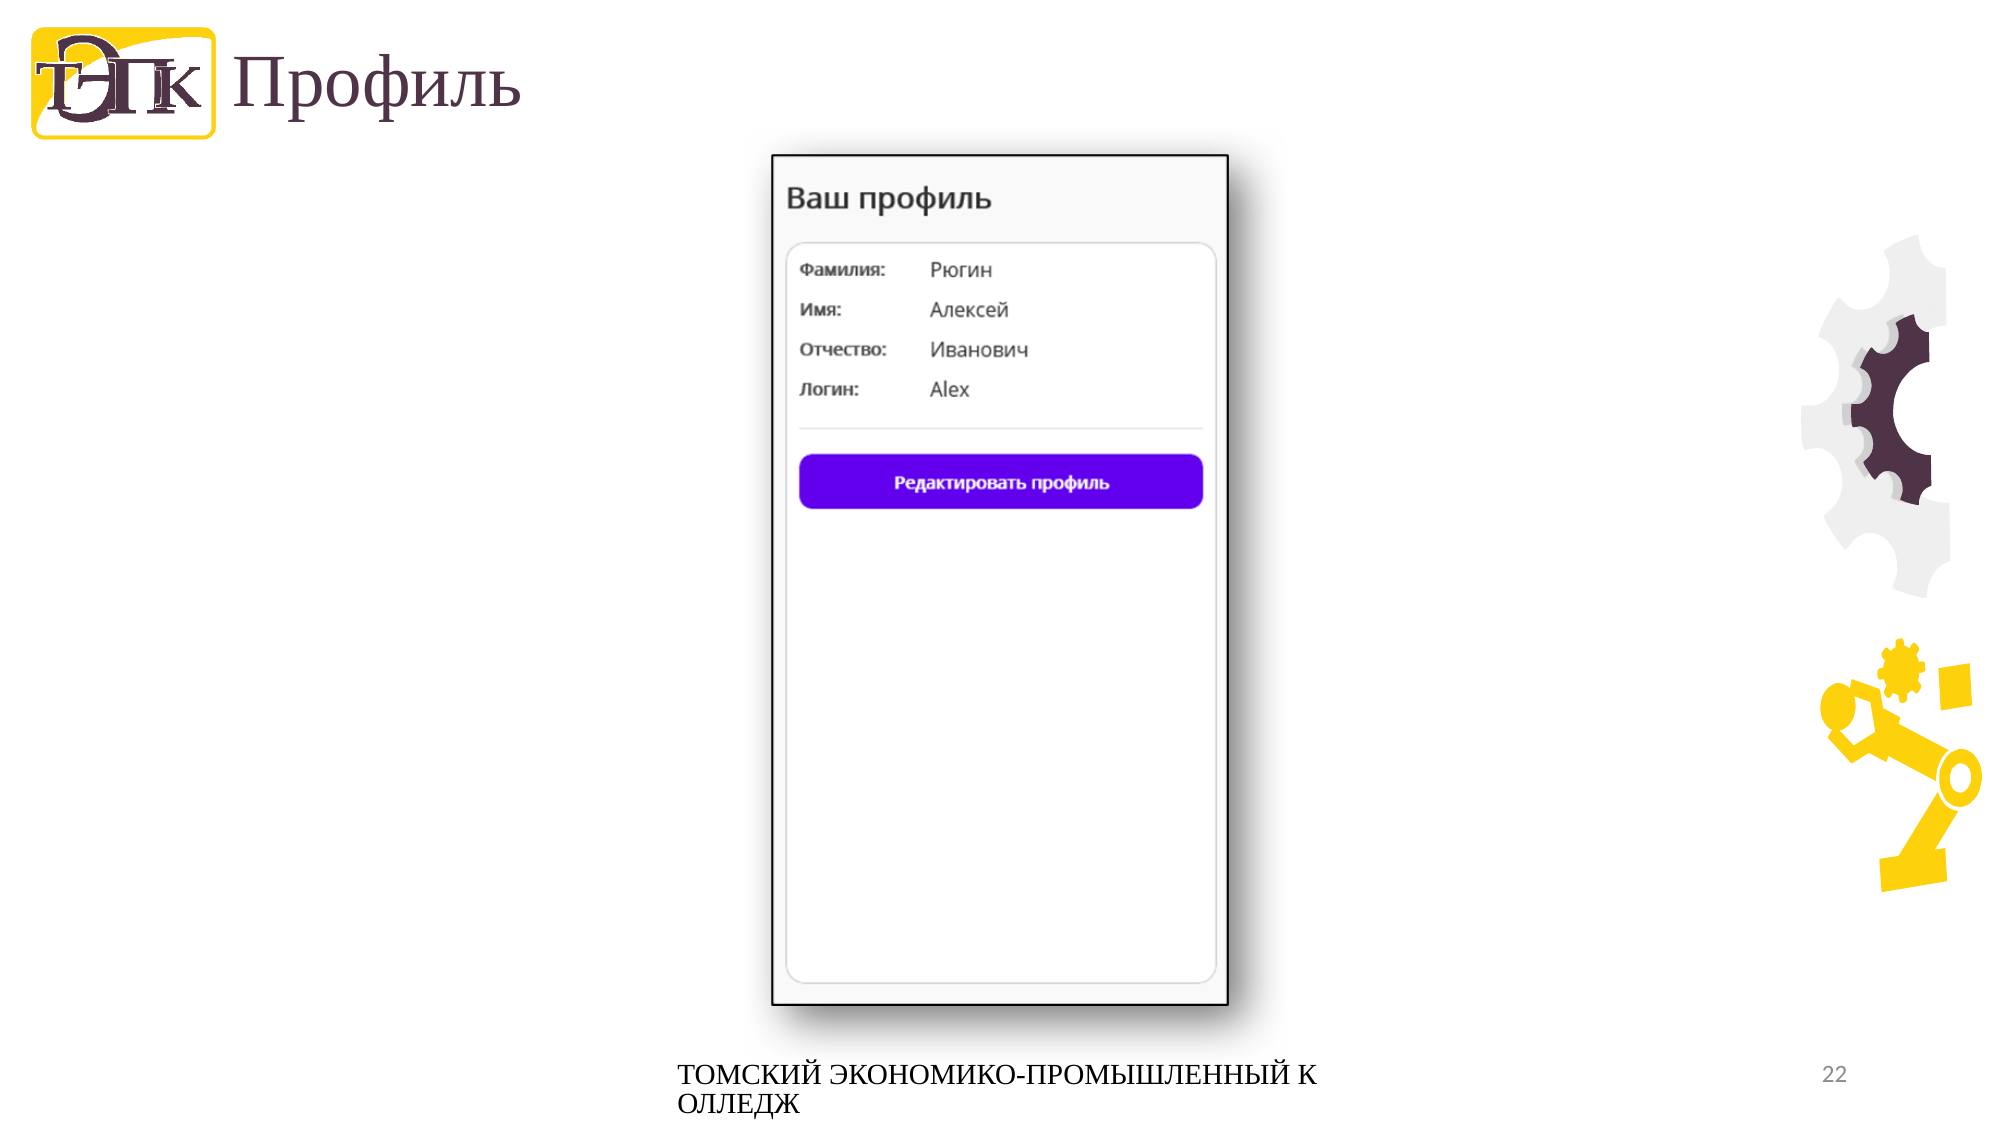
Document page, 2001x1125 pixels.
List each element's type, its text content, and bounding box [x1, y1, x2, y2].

picture [28, 25, 218, 140]
footer ТОМСКИЙ ЭКОНОМИКО-ПРОМЫШЛЕННЫЙ КОЛЛЕДЖ [662, 1042, 1338, 1103]
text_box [1800, 224, 1982, 893]
slide_number 22 [1412, 1042, 1863, 1103]
picture [771, 154, 1229, 1006]
title Профиль [218, 56, 1863, 109]
